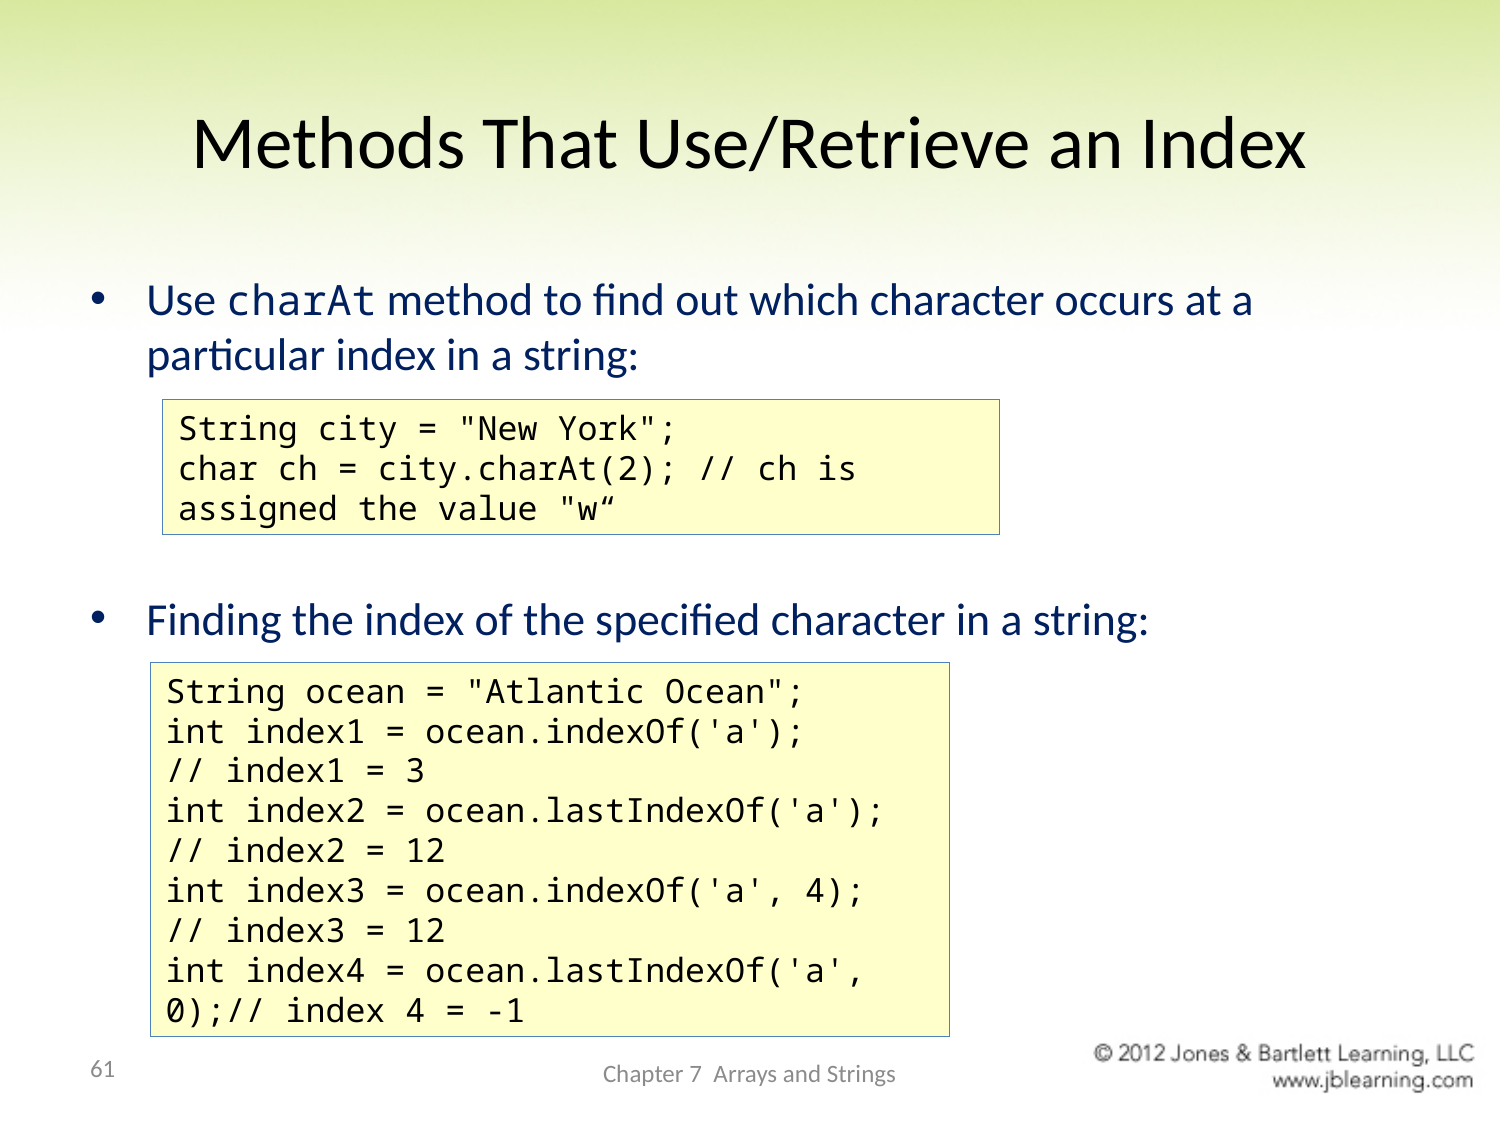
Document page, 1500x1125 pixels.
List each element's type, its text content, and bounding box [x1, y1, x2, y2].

footer Chapter 7 Arrays and Strings [512, 1042, 988, 1103]
title Methods That Use/Retrieve an Index [75, 45, 1425, 233]
list Use charAt method to find out which character occurs at a particular index in a string: Finding the index of the specified character in a string: [75, 262, 1425, 1005]
text_box String city = "New York"; char ch = city.charAt(2); // ch is assigned the value "w“ [162, 399, 1000, 535]
picture [0, 0, 1500, 1125]
slide_number 61 [75, 1037, 425, 1098]
text_box String ocean = "Atlantic Ocean"; int index1 = ocean.indexOf('a'); // index1 = 3 int index2 = ocean.lastIndexOf('a'); // index2 = 12 int index3 = ocean.indexOf('a', 4); // index3 = 12 int index4 = ocean.lastIndexOf('a', 0);// index 4 = -1 [150, 662, 950, 1037]
